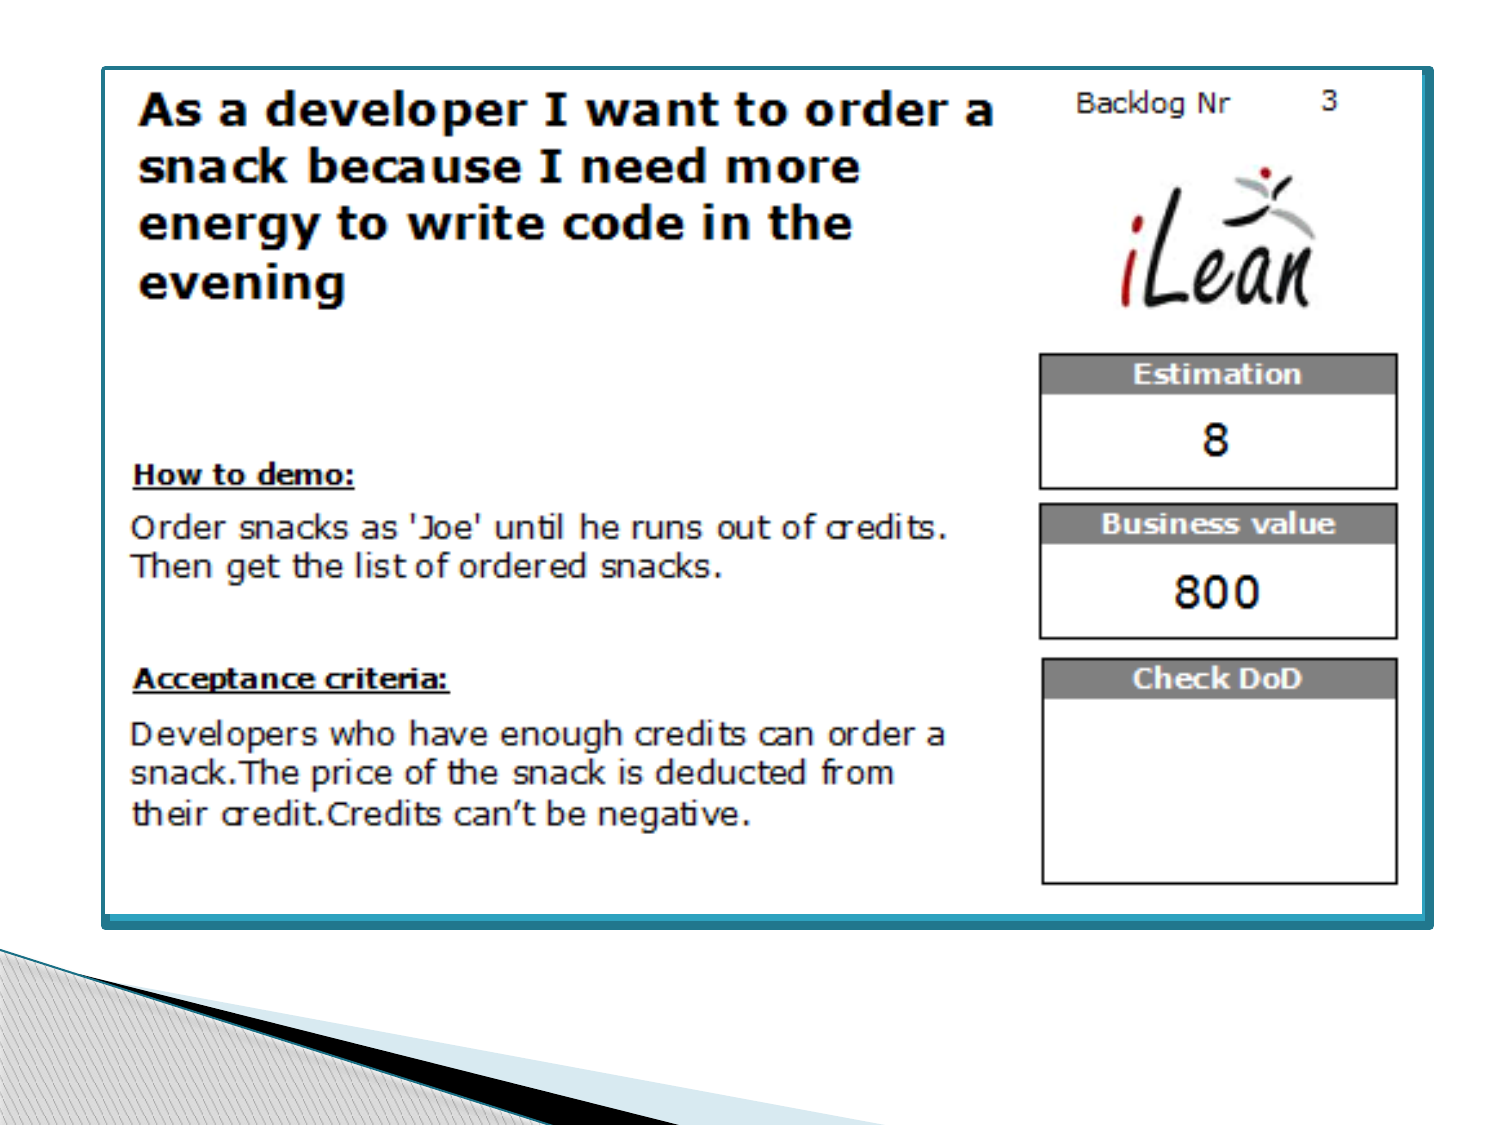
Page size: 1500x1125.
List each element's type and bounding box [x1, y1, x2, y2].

picture [105, 70, 1422, 915]
text_box [101, 66, 1434, 930]
